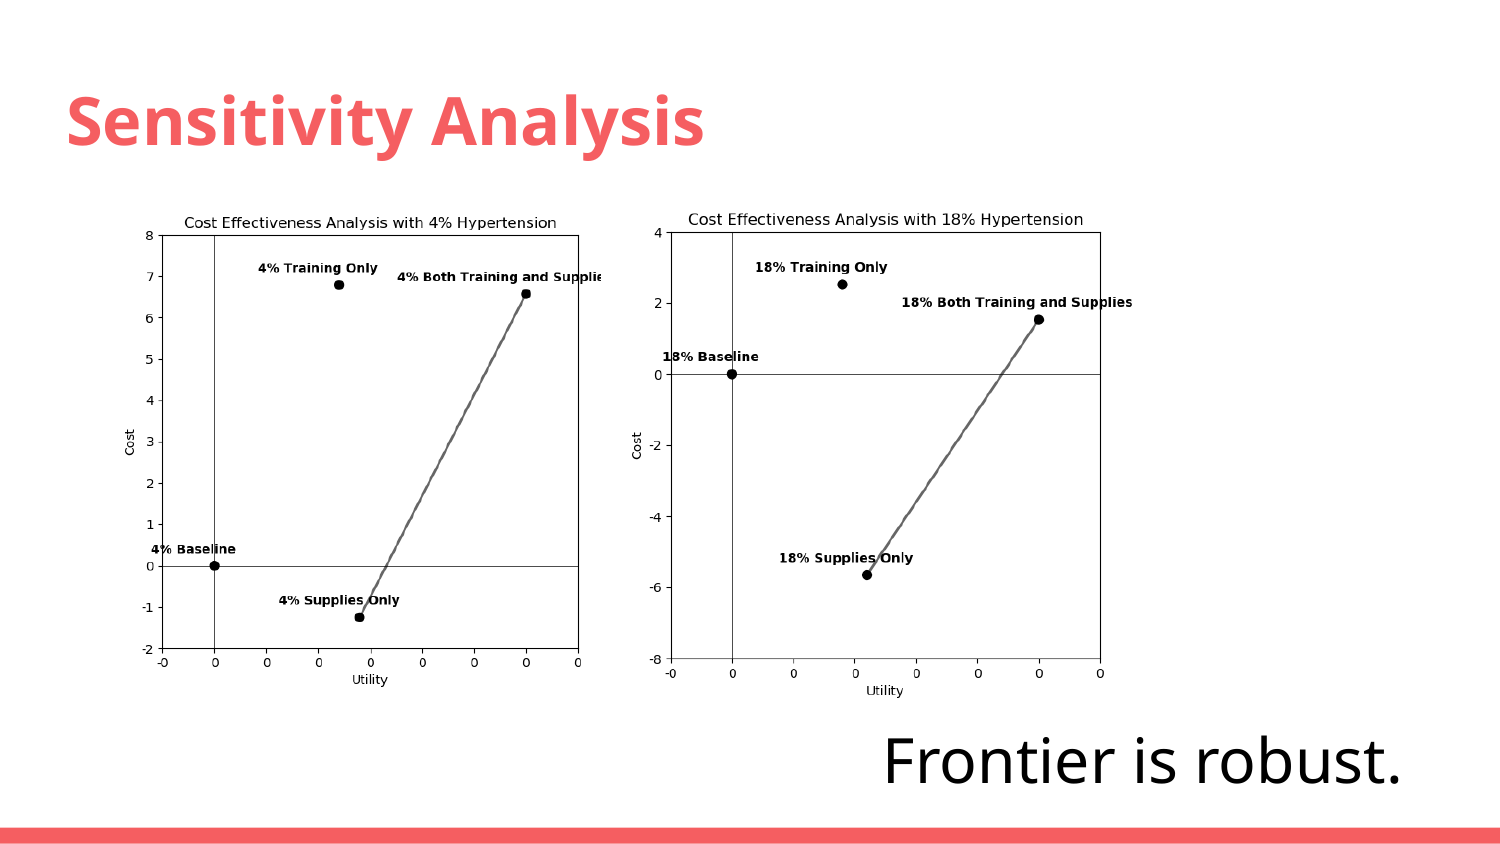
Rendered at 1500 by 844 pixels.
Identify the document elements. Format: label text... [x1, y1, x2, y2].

title Sensitivity Analysis [51, 64, 1449, 167]
text_box Frontier is robust. [867, 670, 1500, 844]
picture [94, 164, 1155, 719]
